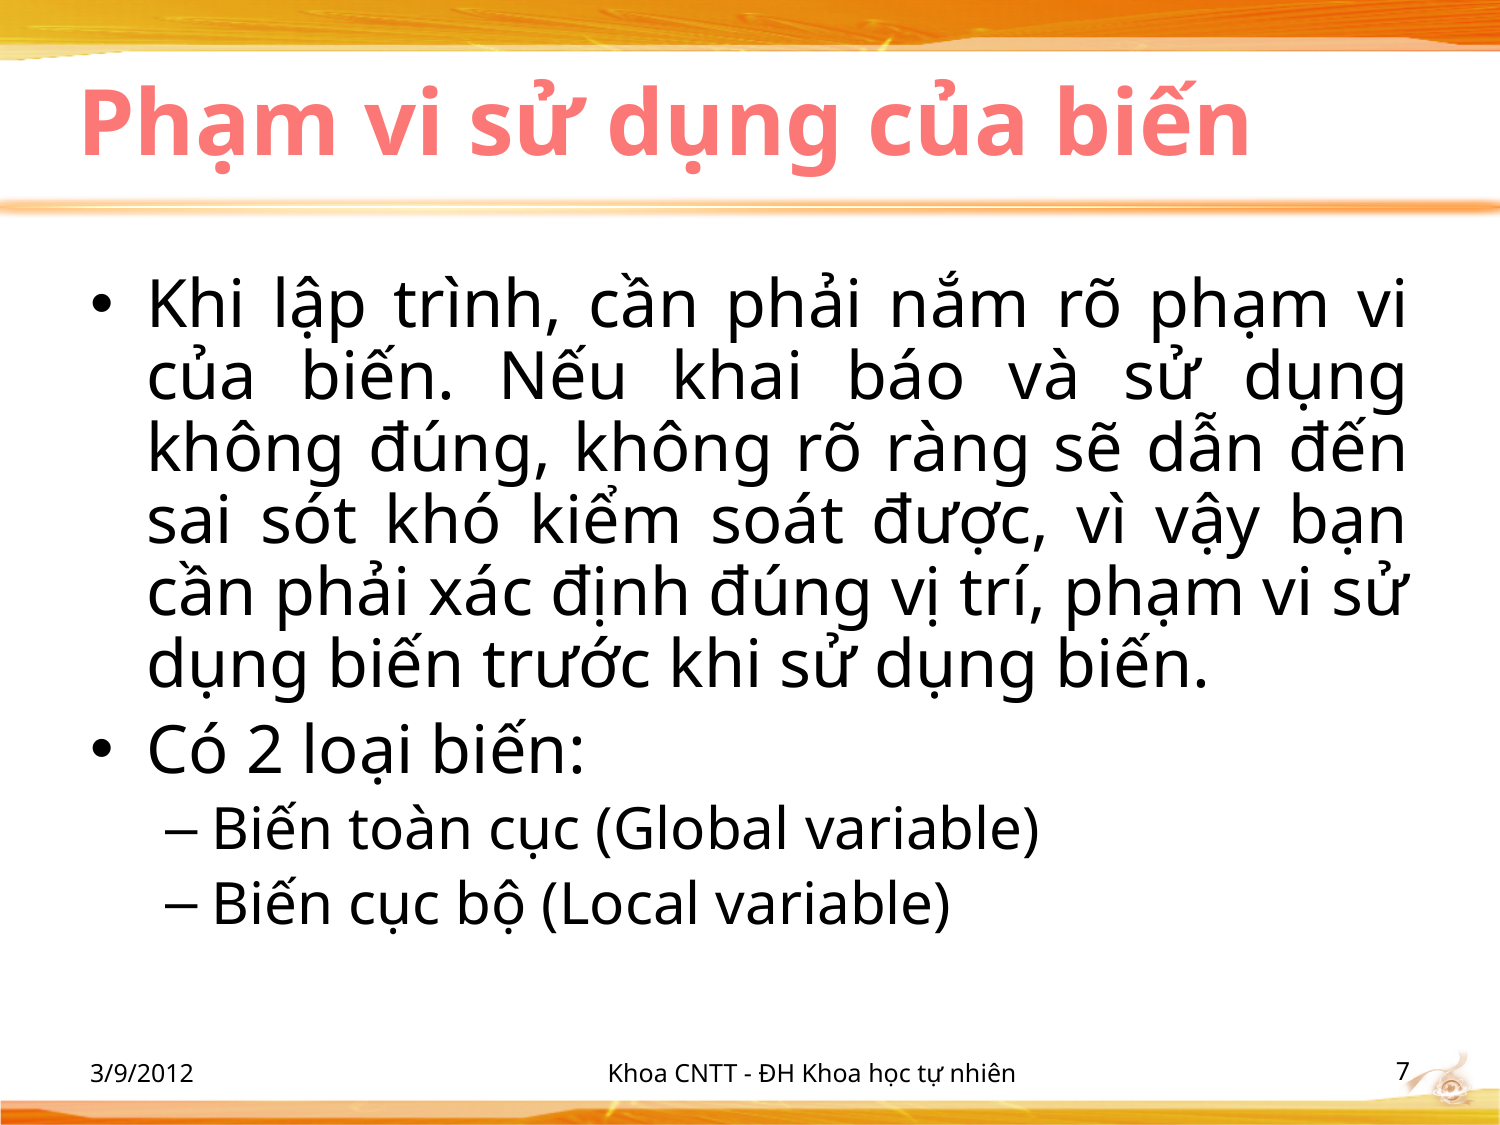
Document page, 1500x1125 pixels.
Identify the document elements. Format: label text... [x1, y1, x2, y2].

picture [2, 1049, 1500, 1124]
footer Khoa CNTT - ĐH Khoa học tự nhiên [312, 1042, 1313, 1103]
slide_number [75, 1042, 238, 1103]
list Khi lập trình, cần phải nắm rõ phạm vi của biến. Nếu khai báo và sử dụng không đúng, không rõ ràng sẽ dẫn đến sai sót khó kiểm soát được, vì vậy bạn cần phải xác định đúng vị trí, phạm vi sử dụng biến trước khi sử dụng biến. Có 2 loại biến: Biến toàn cục (Global variable) Biến cục bộ (Local variable) [75, 262, 1425, 1005]
title Phạm vi sử dụng của biến [62, 24, 1475, 213]
picture [0, 187, 1500, 225]
picture [0, 0, 1500, 63]
slide_number ‹#› [1337, 1042, 1425, 1103]
